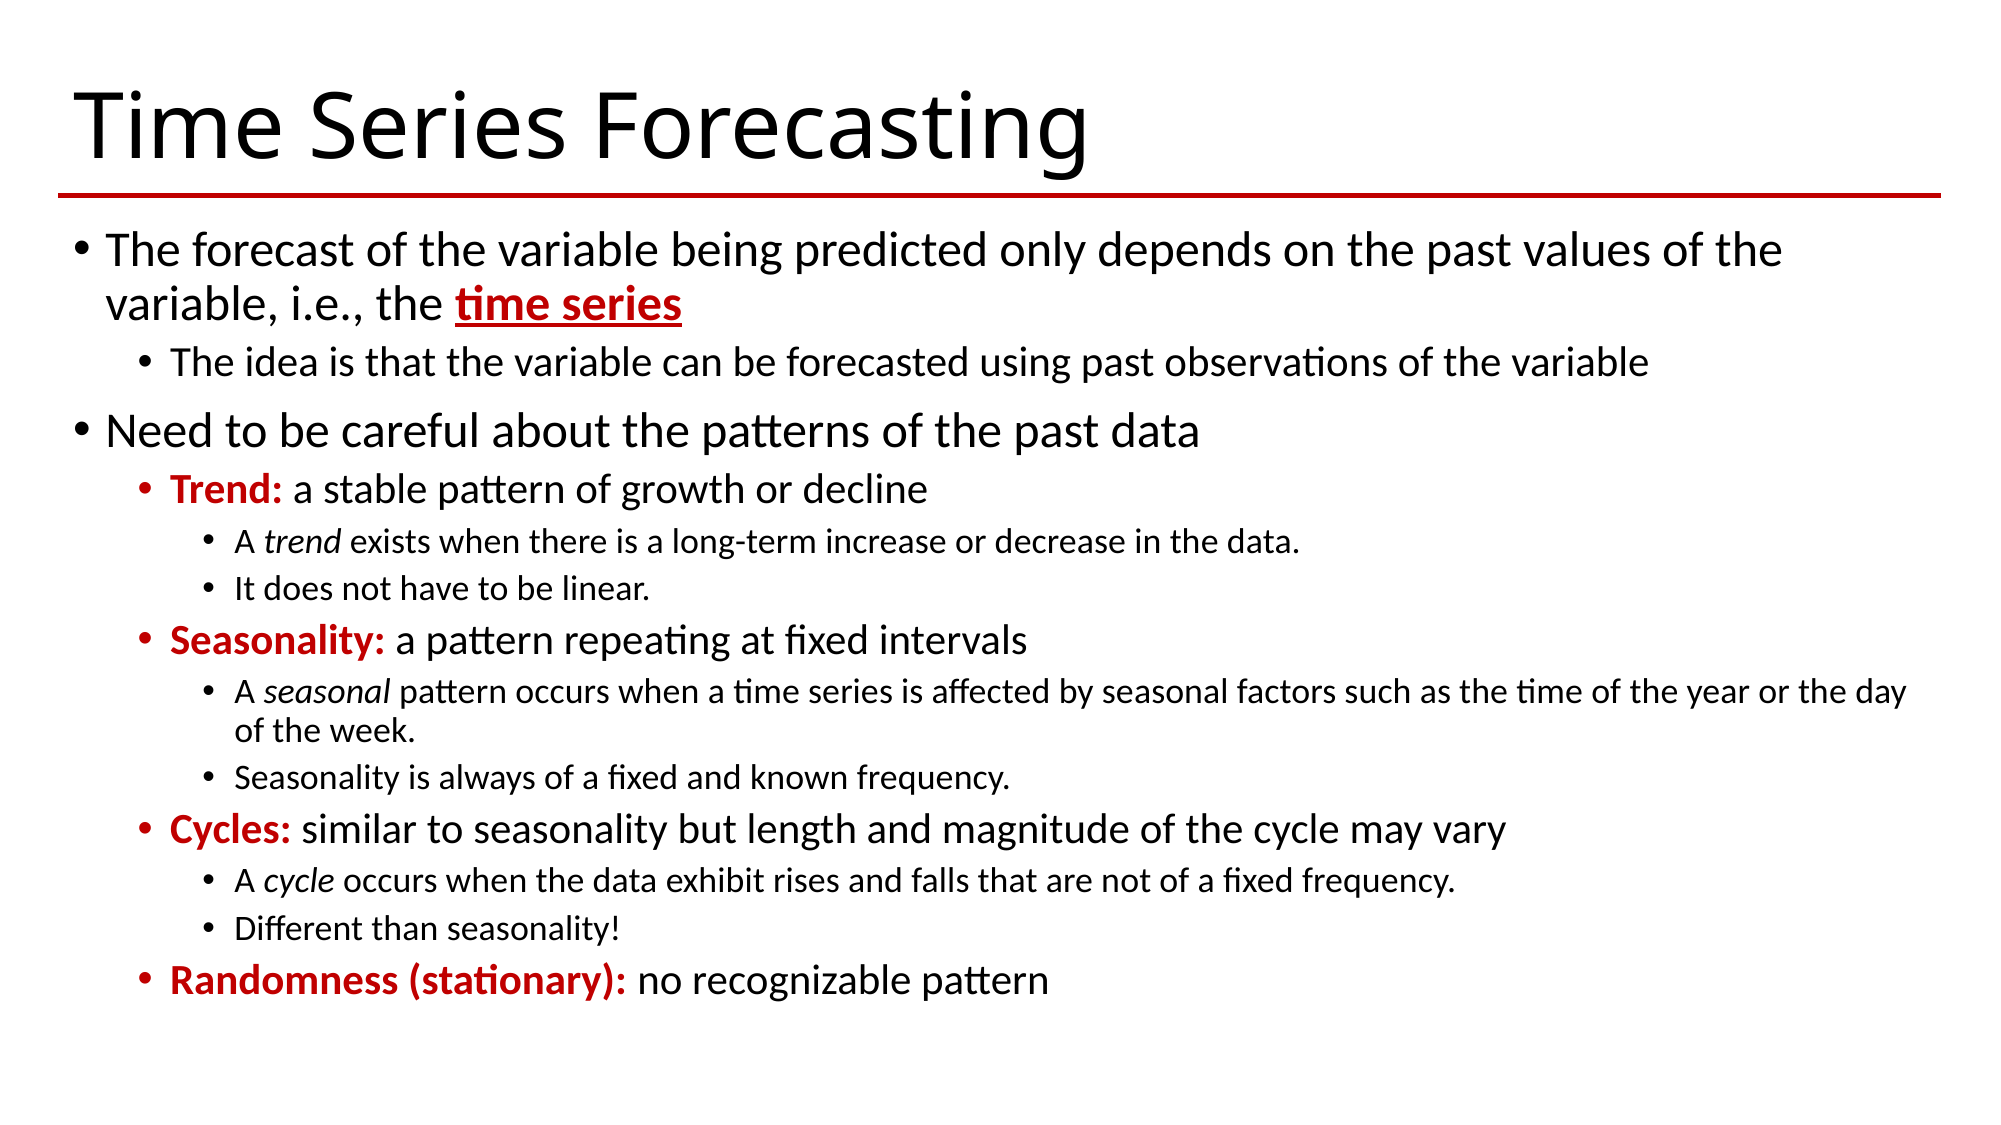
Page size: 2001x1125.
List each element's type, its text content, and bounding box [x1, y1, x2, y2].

title Time Series Forecasting [58, 59, 1942, 198]
list The forecast of the variable being predicted only depends on the past values of the variable, i.e., the time series The idea is that the variable can be forecasted using past observations of the variable Need to be careful about the patterns of the past data Trend: a stable pattern of growth or decline A trend exists when there is a long-term increase or decrease in the data. It does not have to be linear. Seasonality: a pattern repeating at fixed intervals A seasonal pattern occurs when a time series is affected by seasonal factors such as the time of the year or the day of the week. Seasonality is always of a fixed and known frequency. Cycles: similar to seasonality but length and magnitude of the cycle may vary A cycle occurs when the data exhibit rises and falls that are not of a fixed frequency. Different than seasonality! Randomness (stationary): no recognizable pattern [58, 215, 1942, 1014]
